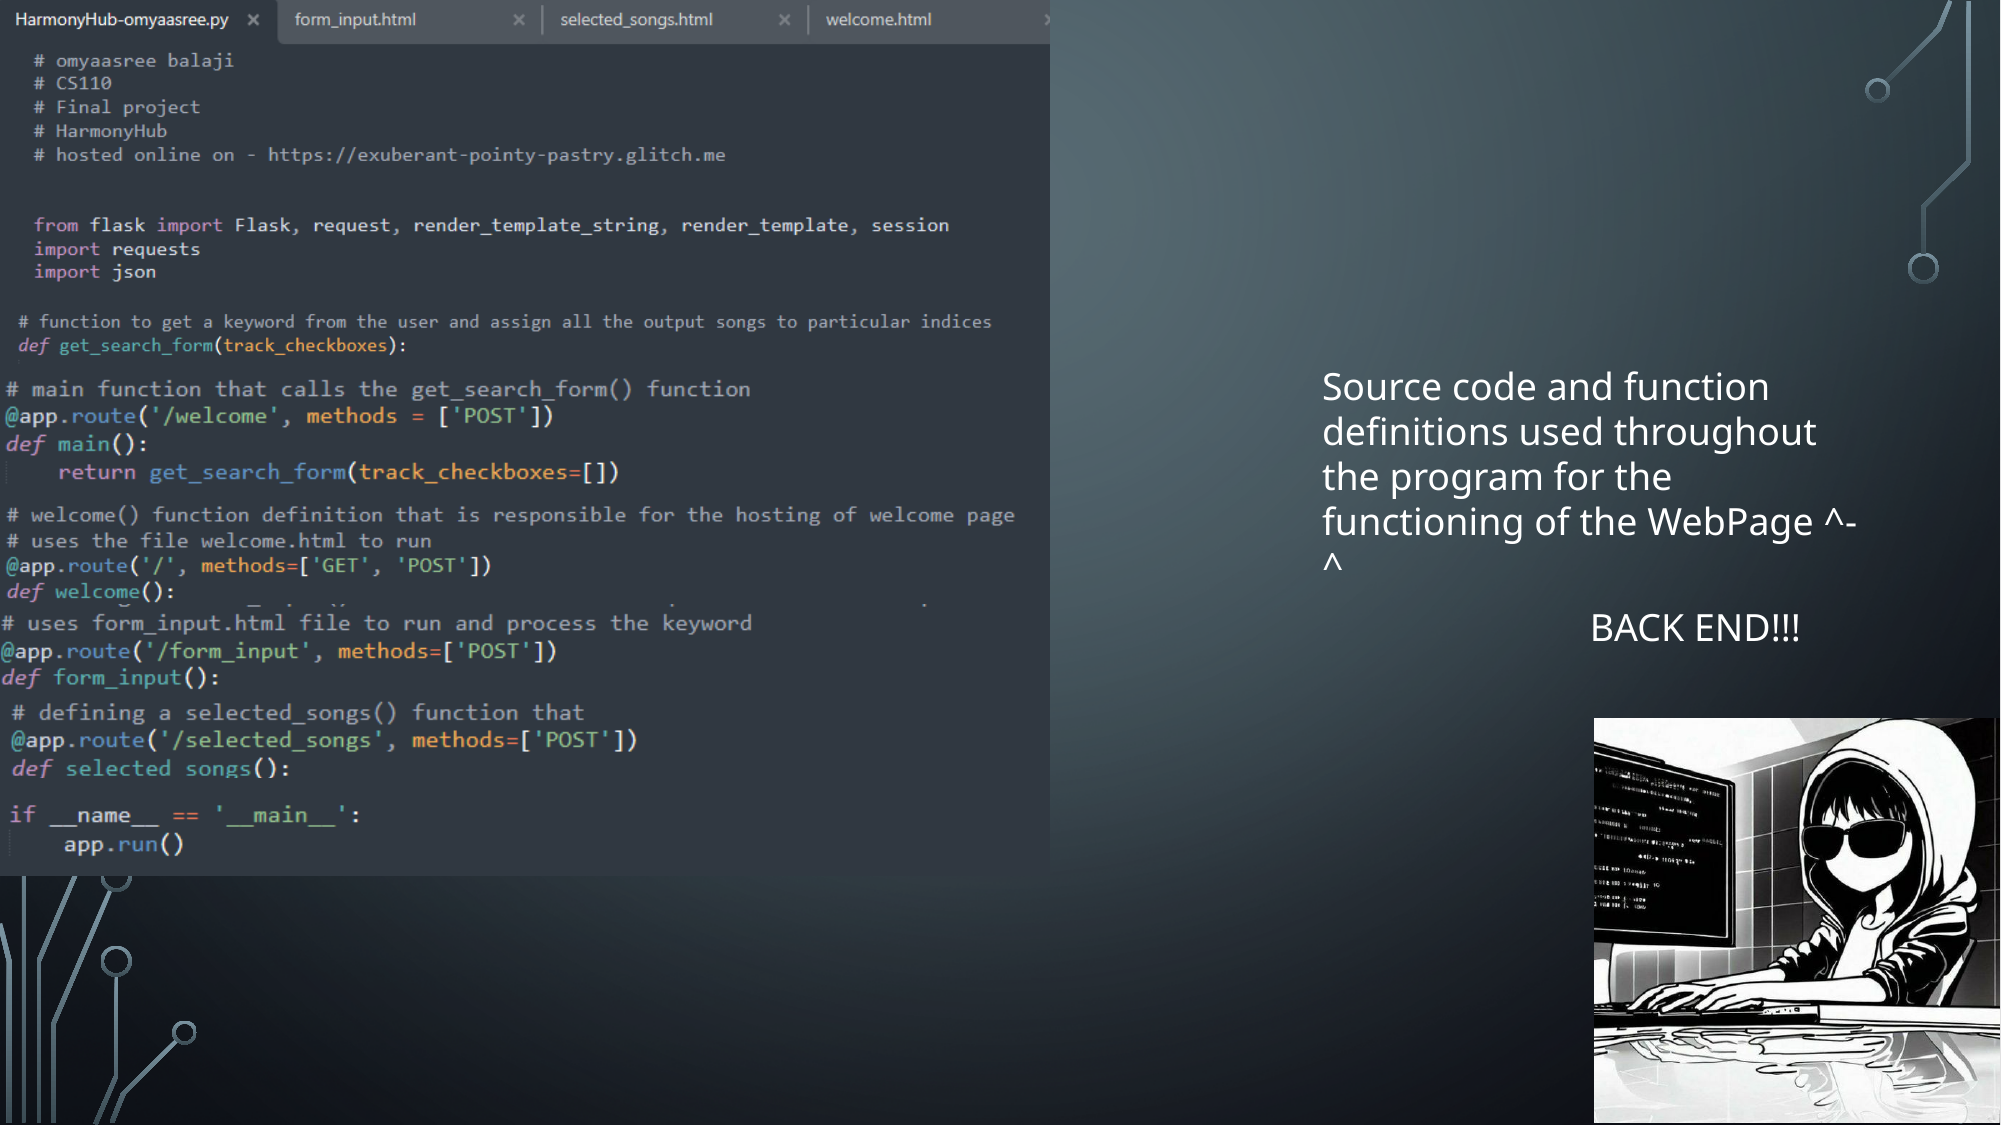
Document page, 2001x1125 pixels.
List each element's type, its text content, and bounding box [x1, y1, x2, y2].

text_box BACK END!!! [1574, 596, 2000, 702]
picture [1593, 718, 2000, 1124]
text_box Source code and function definitions used throughout the program for the functioning of the WebPage ^-^ [1307, 355, 1893, 596]
picture [0, 0, 1051, 876]
